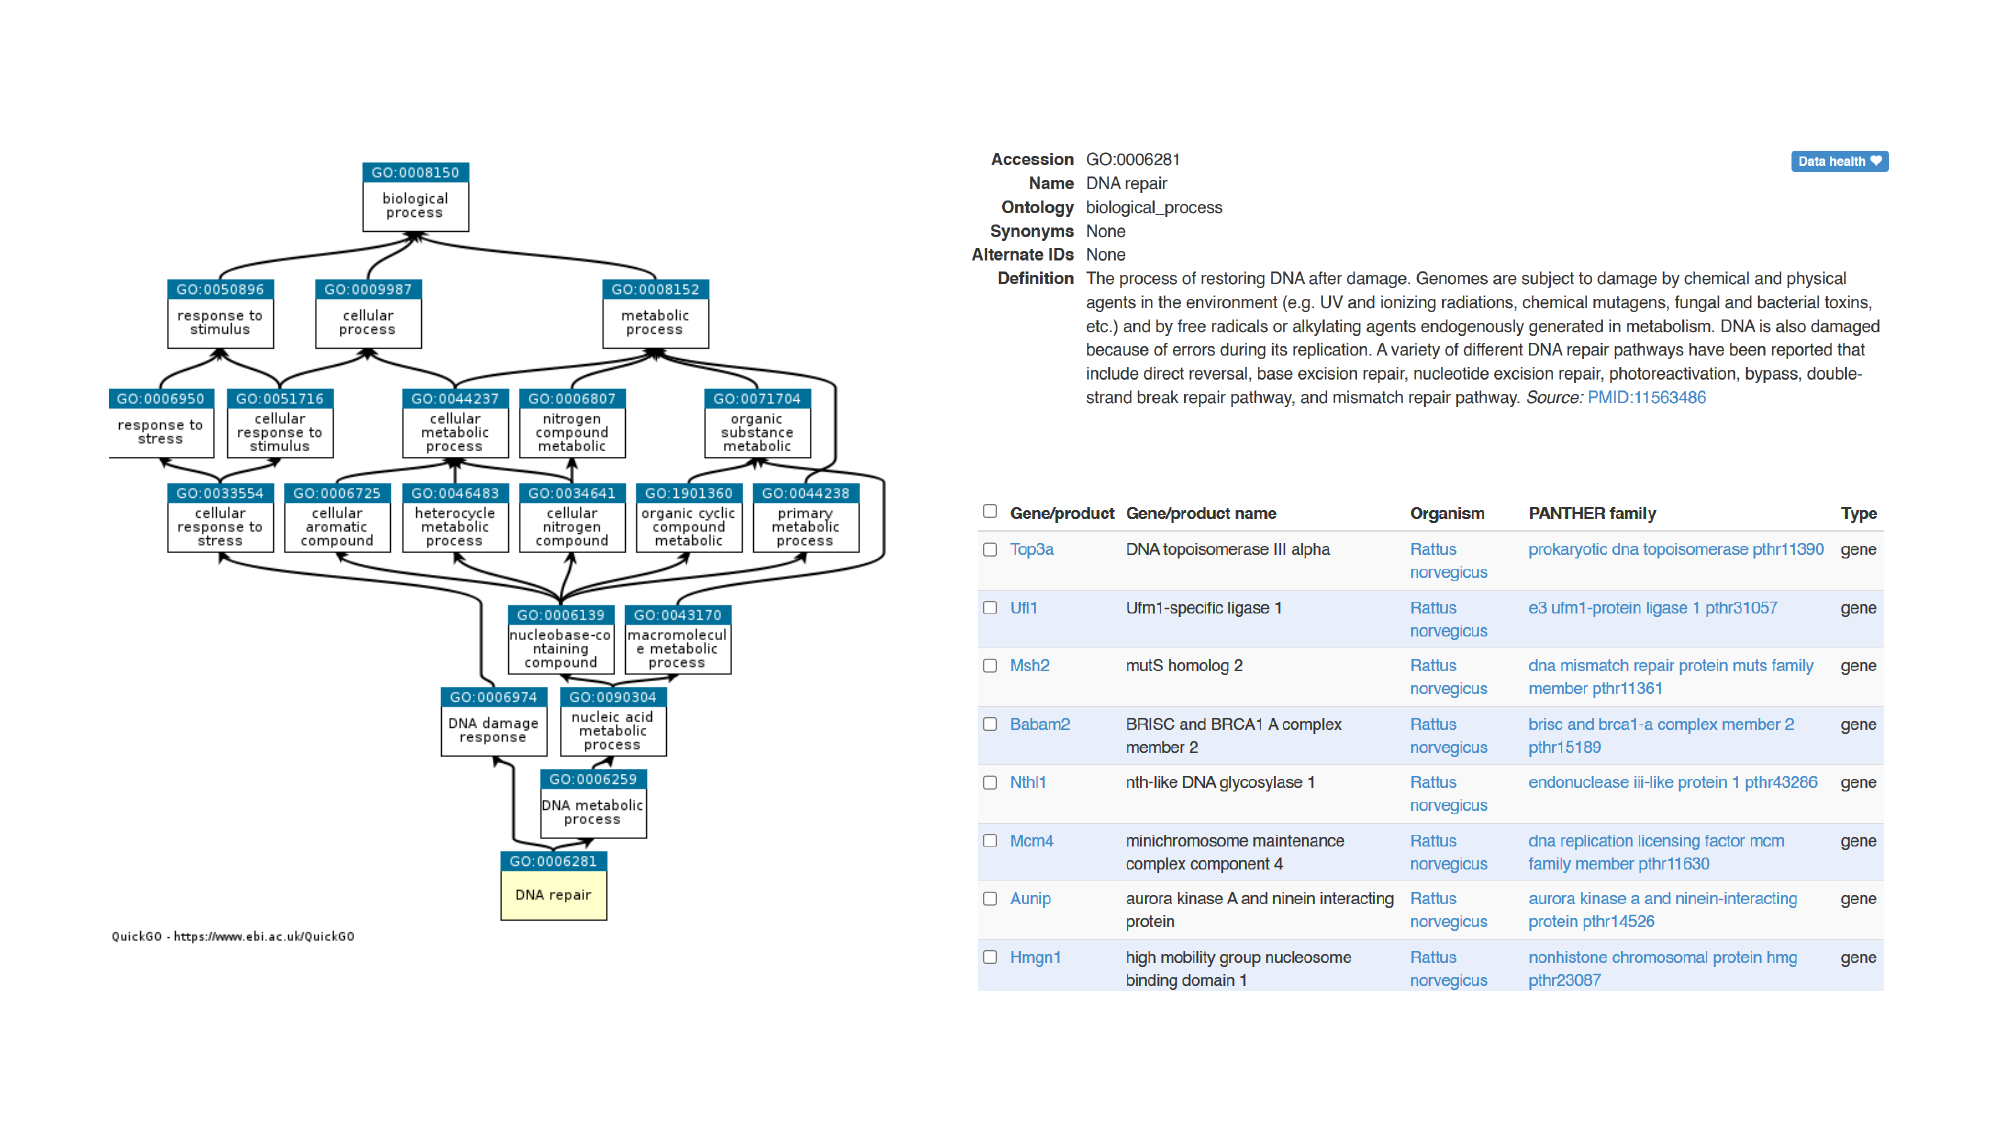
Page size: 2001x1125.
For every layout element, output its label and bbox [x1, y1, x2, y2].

picture [971, 501, 1885, 991]
picture [129, 394, 137, 403]
picture [109, 134, 896, 957]
picture [971, 134, 1891, 410]
picture [118, 394, 126, 402]
picture [145, 394, 151, 403]
picture [171, 396, 177, 403]
picture [180, 394, 186, 403]
